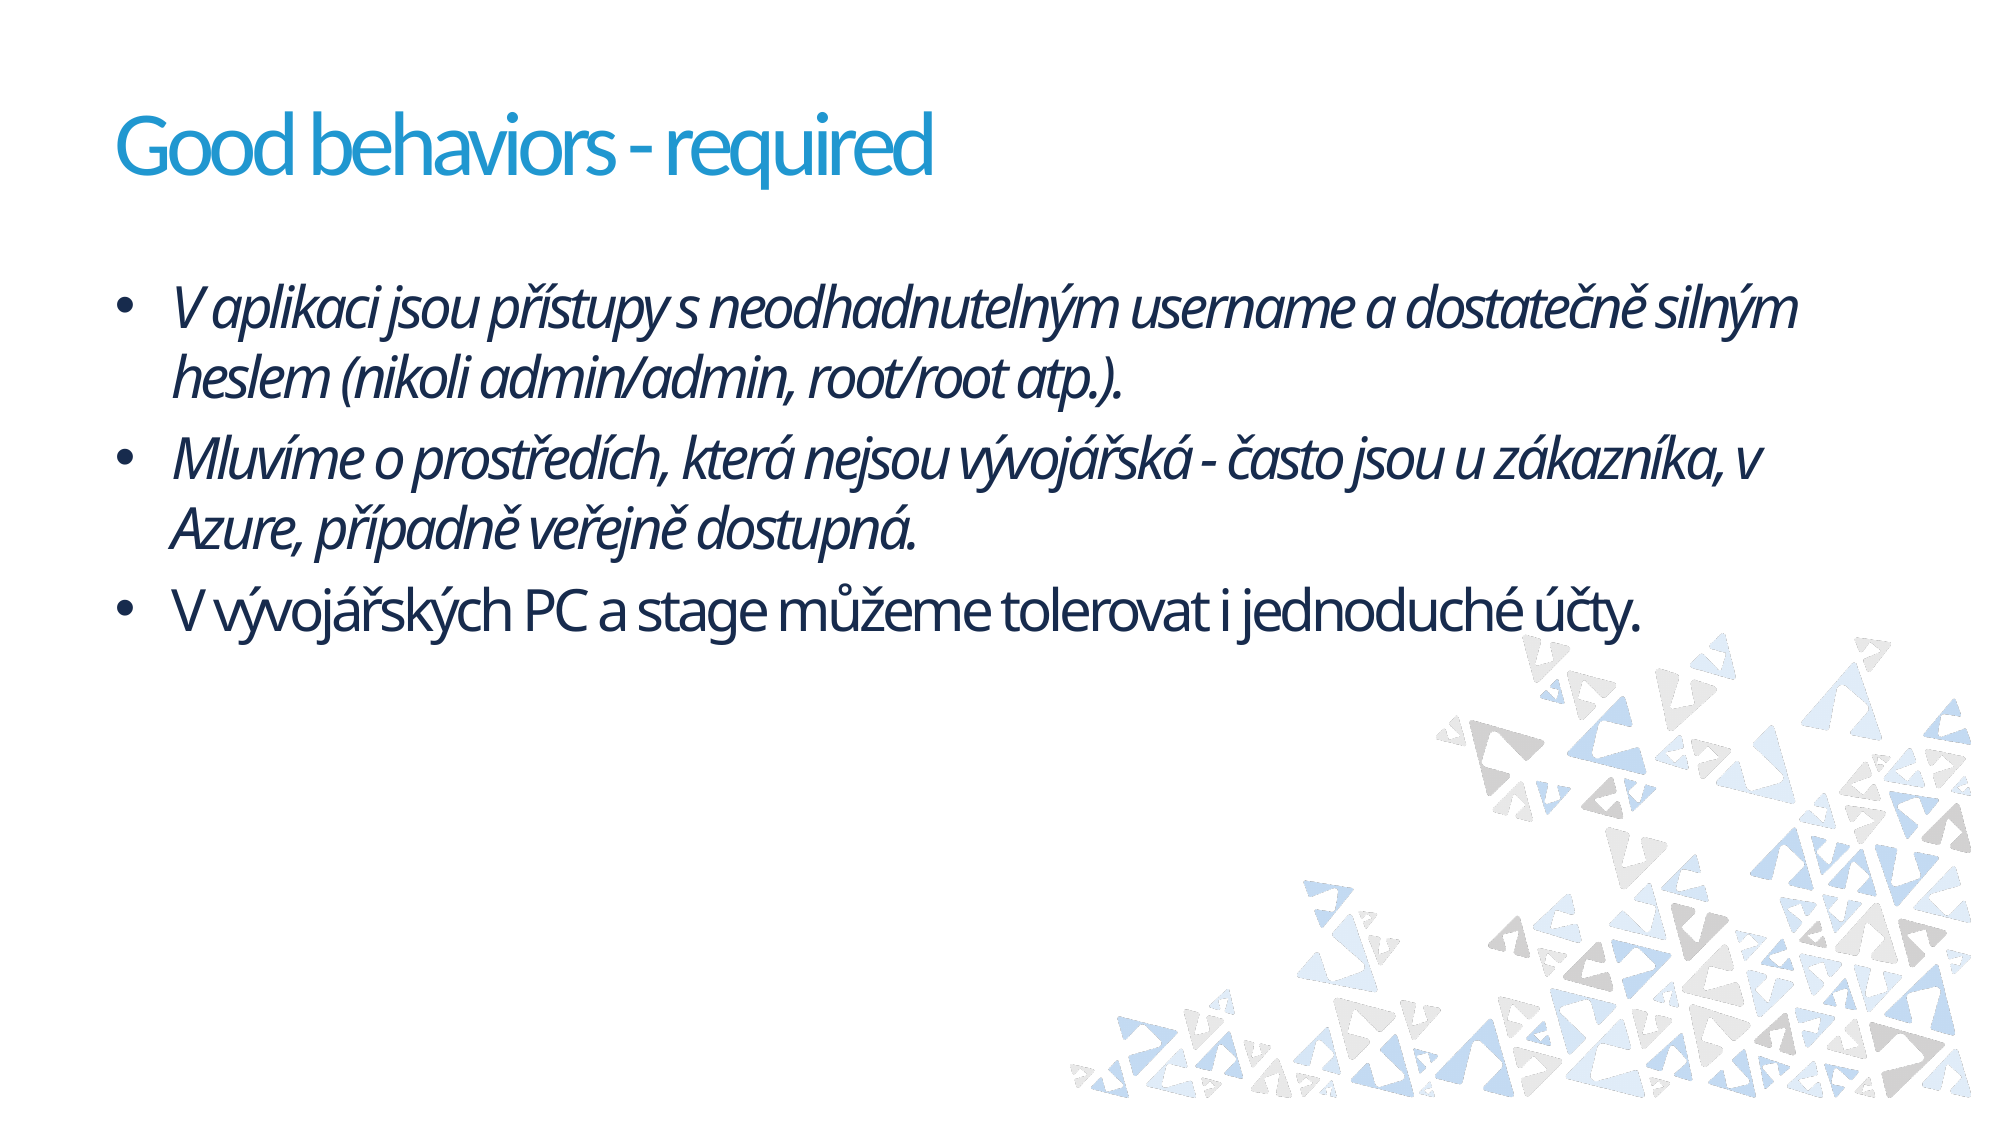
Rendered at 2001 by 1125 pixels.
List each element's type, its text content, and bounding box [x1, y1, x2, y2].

list V aplikaci jsou přístupy s neodhadnutelným username a dostatečně silným heslem (nikoli admin/admin, root/root atp.). Mluvíme o prostředích, která nejsou vývojářská - často jsou u zákazníka, v Azure, případně veřejně dostupná. V vývojářských PC a stage můžeme tolerovat i jednoduché účty. [99, 262, 1900, 1005]
picture [1070, 633, 1971, 1098]
title Good behaviors - required [99, 45, 1900, 233]
